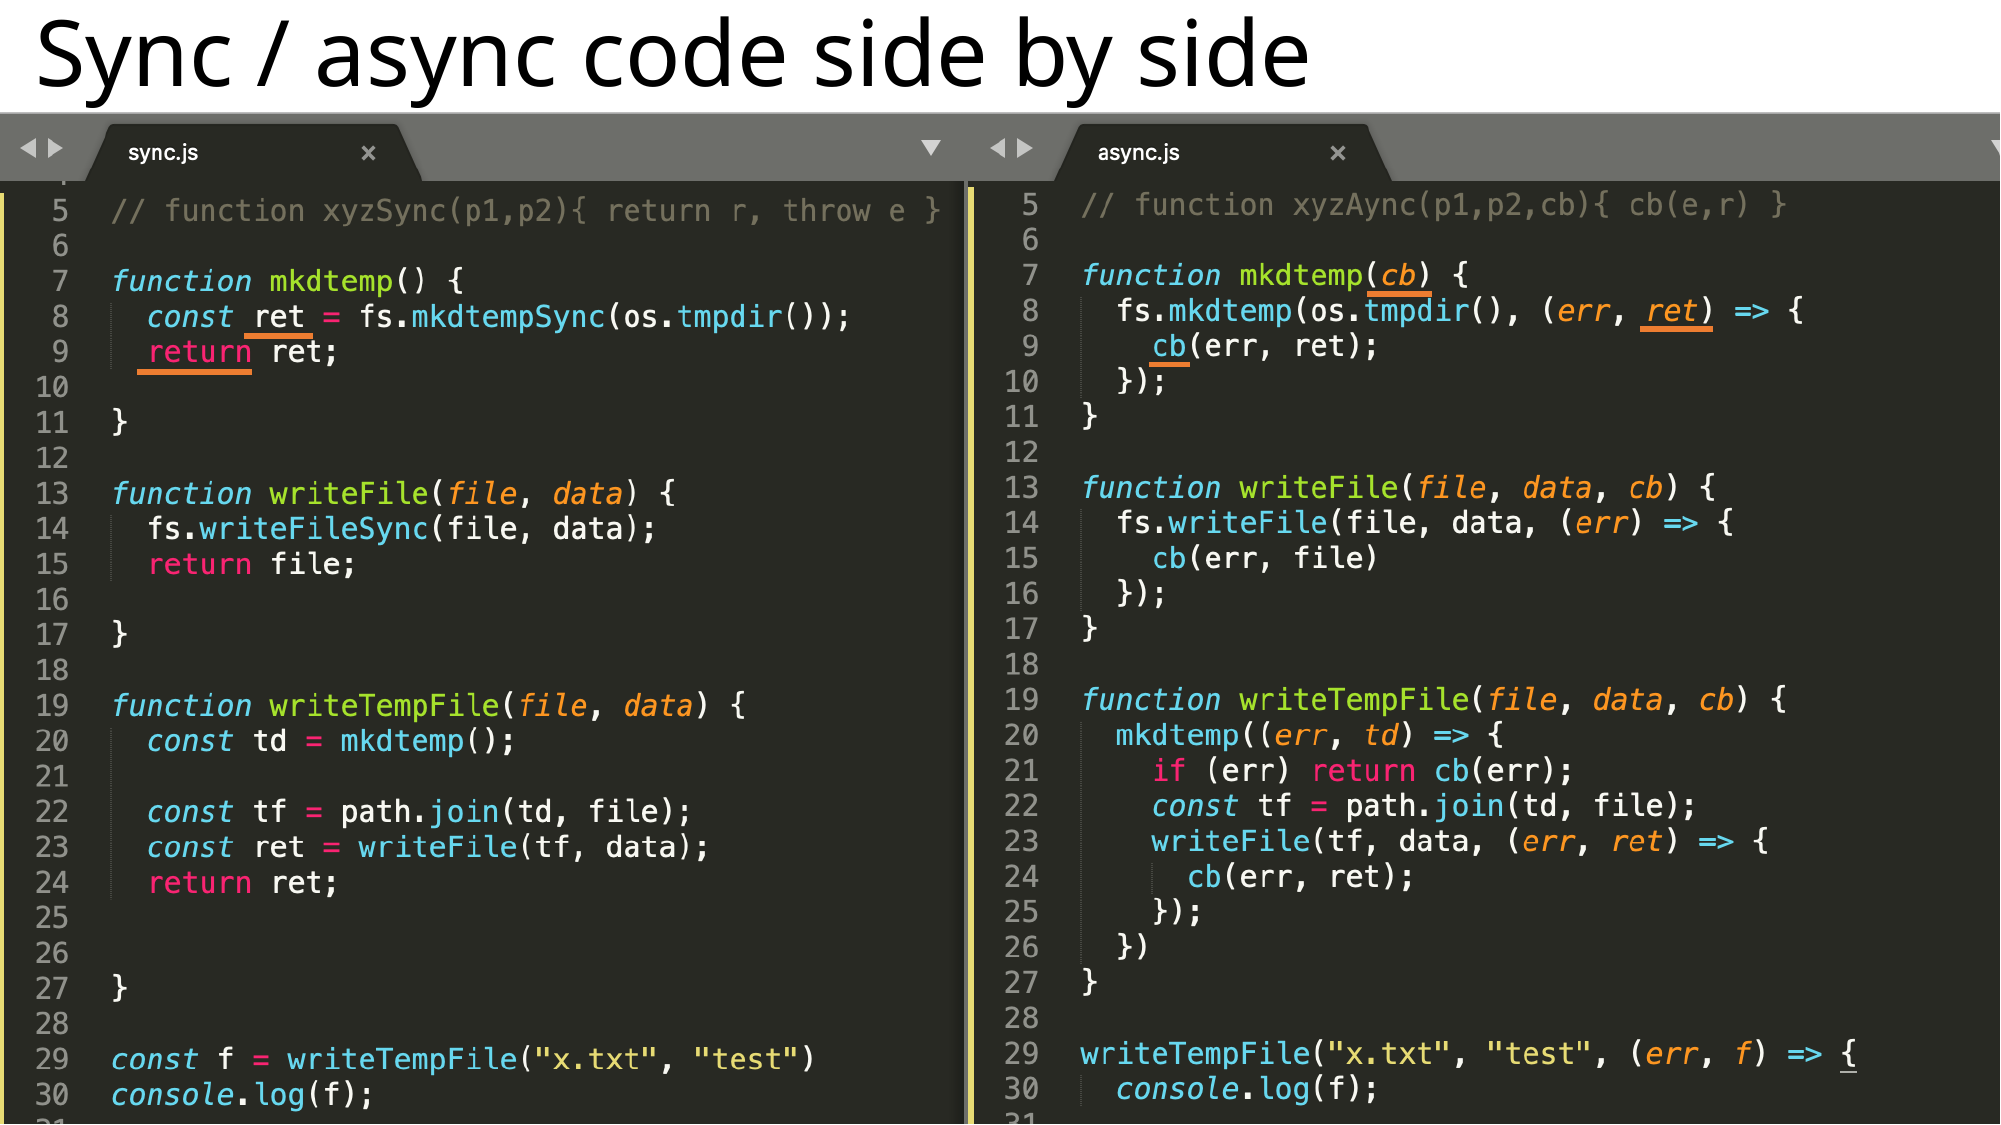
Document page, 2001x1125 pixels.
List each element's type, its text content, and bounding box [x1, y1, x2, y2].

picture [0, 112, 2000, 1124]
text_box Sync / async code side by side [20, 0, 1746, 112]
